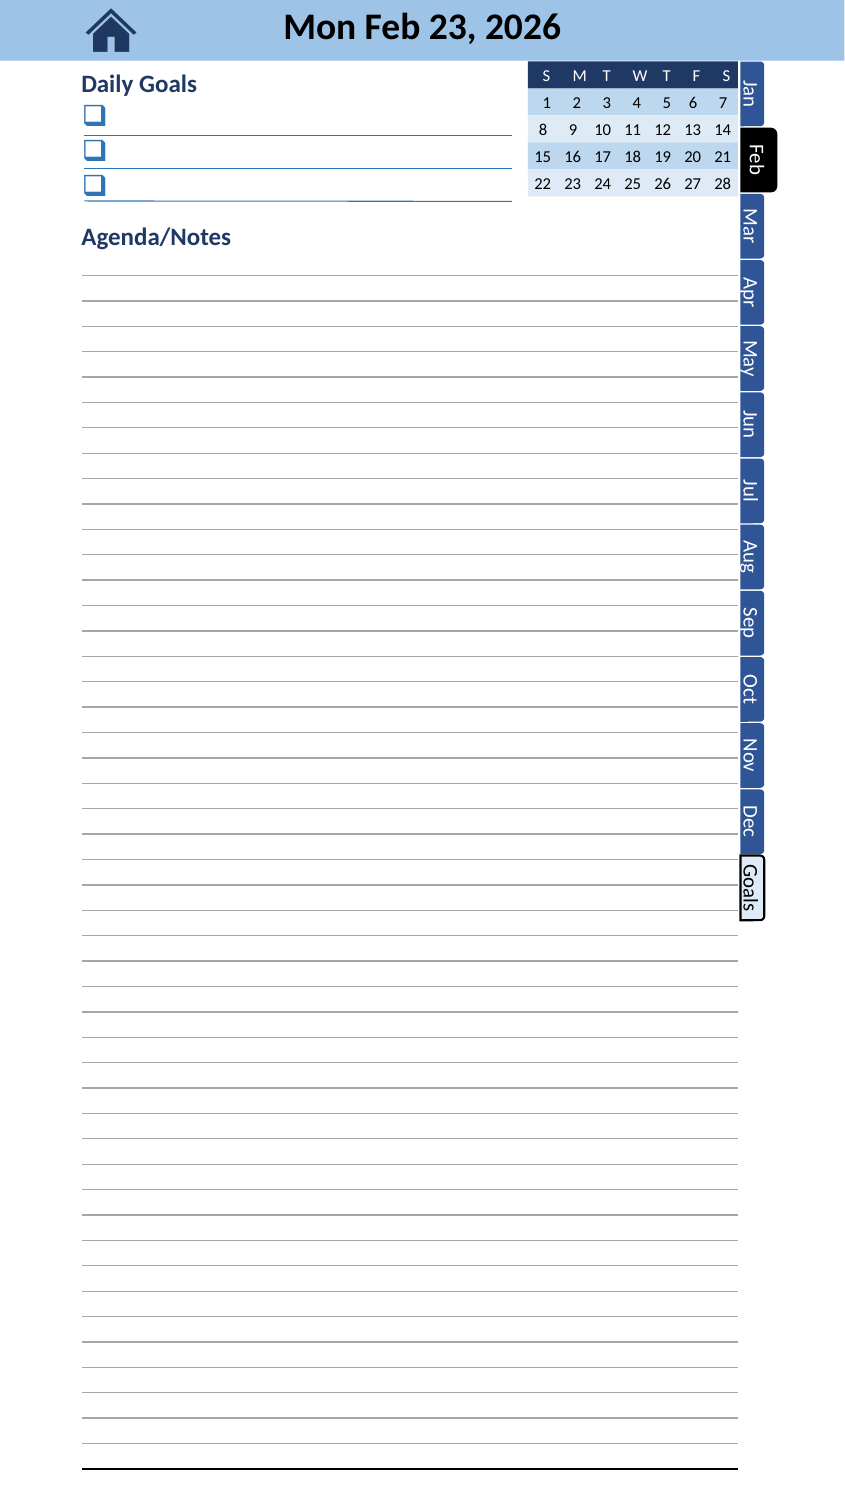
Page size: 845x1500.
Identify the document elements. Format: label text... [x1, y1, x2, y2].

list Mon Feb 23, 2026 [190, 0, 655, 61]
picture [82, 1, 140, 59]
